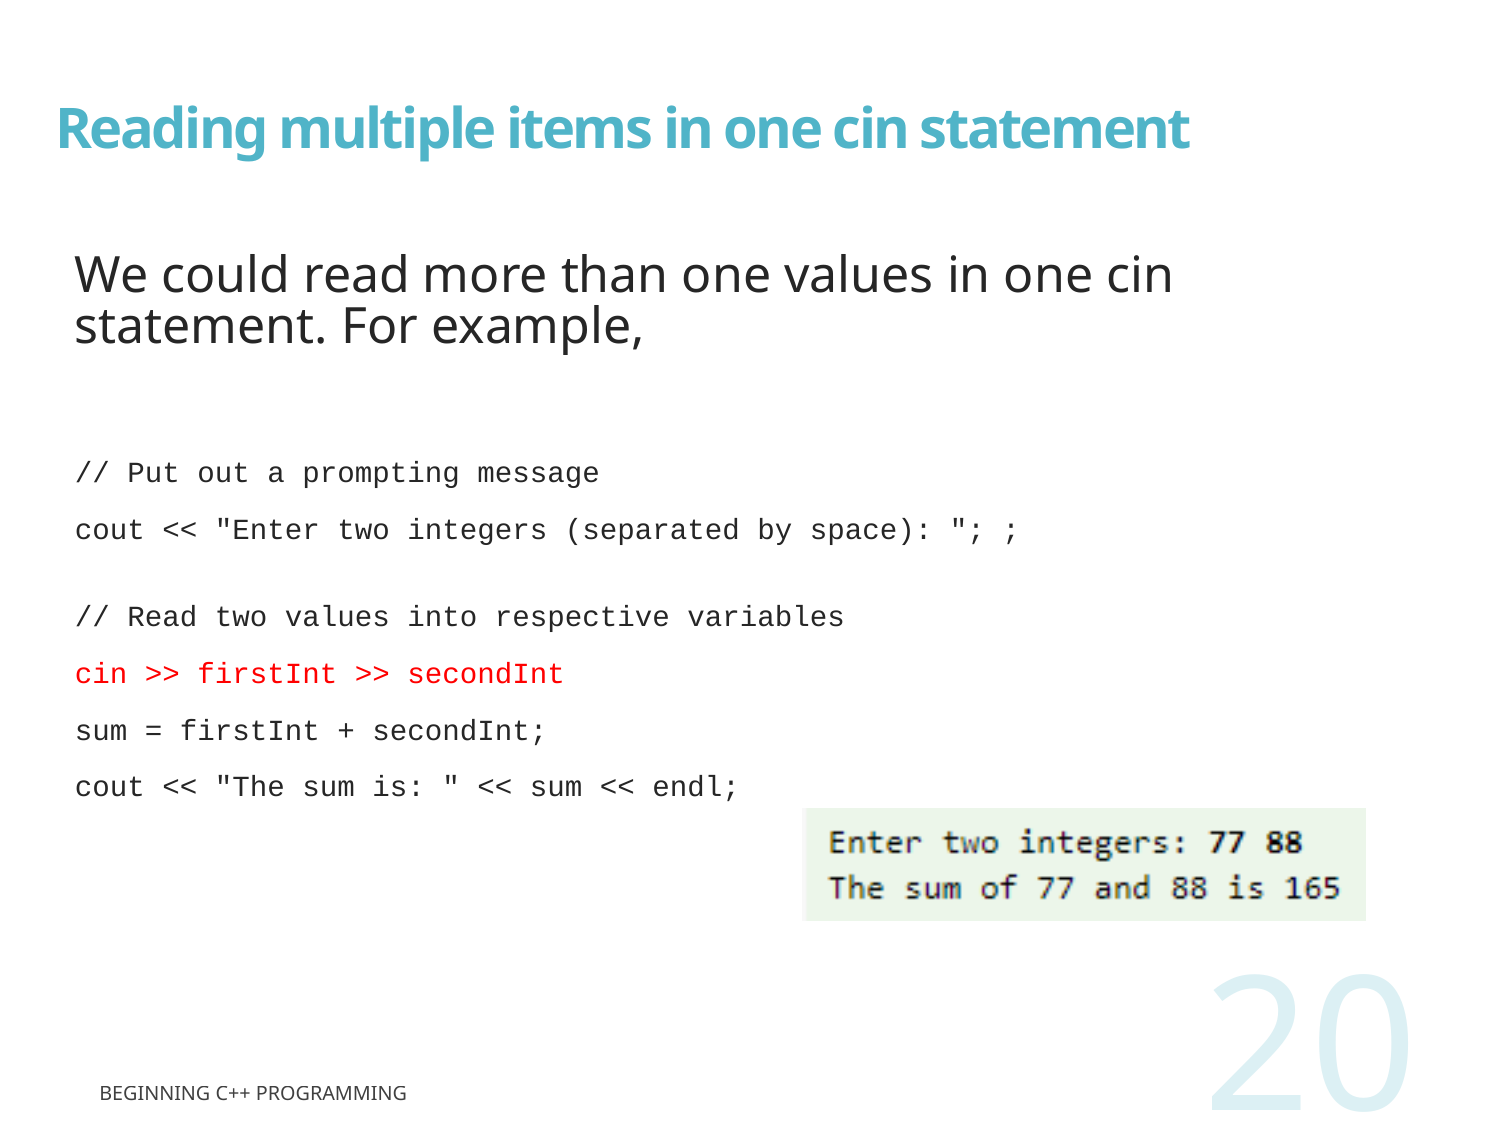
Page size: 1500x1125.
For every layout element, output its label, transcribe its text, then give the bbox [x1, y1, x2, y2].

list We could read more than one values in one cin statement. For example, // Put out a prompting message cout << "Enter two integers (separated by space): "; ; // Read two values into respective variables cin >> firstInt >> secondInt sum = firstInt + secondInt; cout << "The sum is: " << sum << endl; [44, 244, 1368, 863]
picture [802, 808, 1366, 921]
title Reading multiple items in one cin statement [40, 73, 1366, 187]
slide_number 20 [1073, 956, 1433, 1125]
footer Beginning C++ Programming [84, 1075, 704, 1113]
